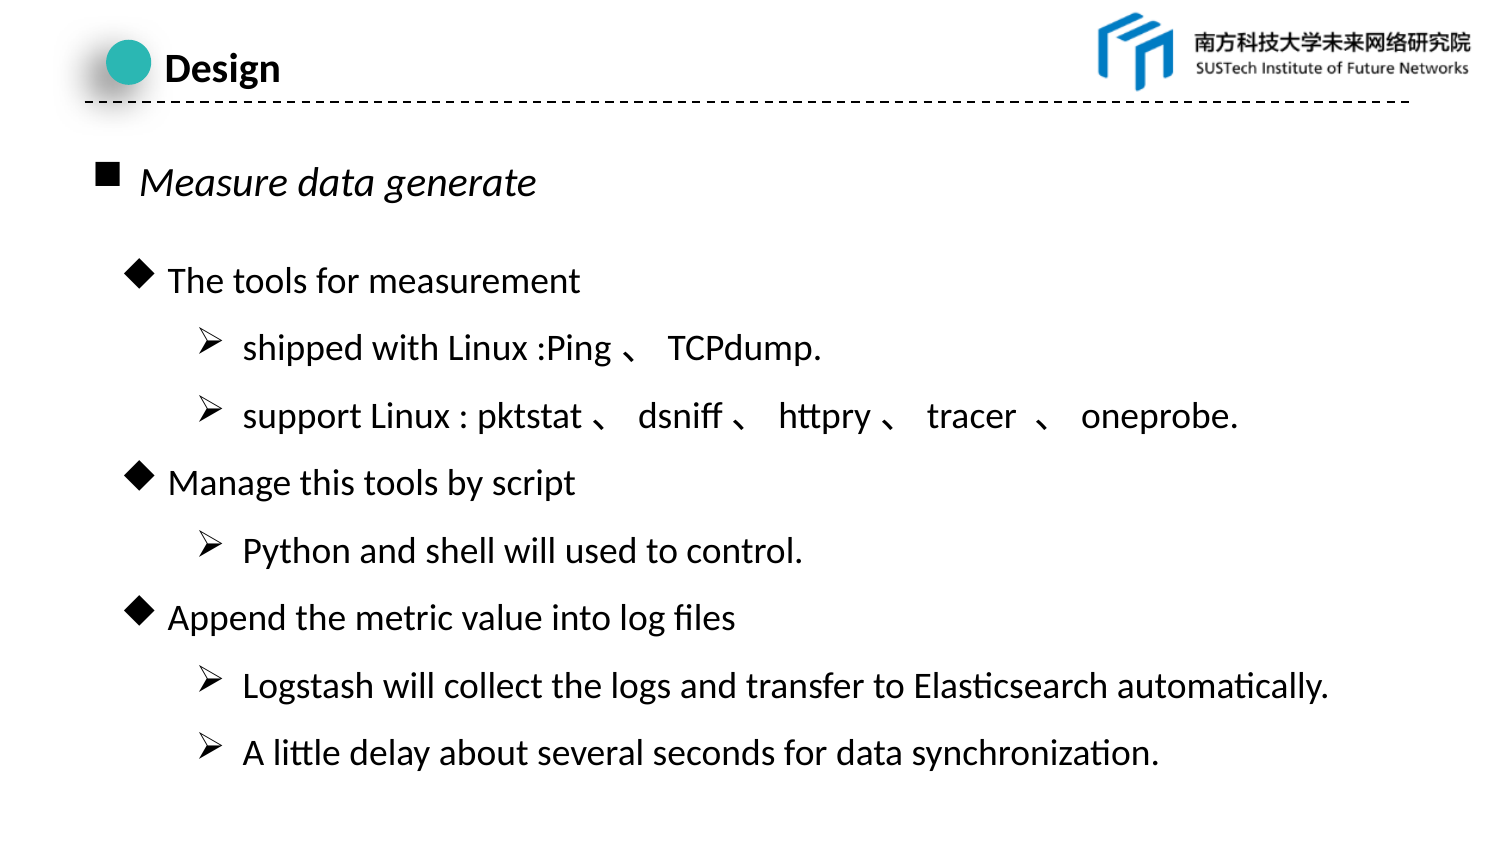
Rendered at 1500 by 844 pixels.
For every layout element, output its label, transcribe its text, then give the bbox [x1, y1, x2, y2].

text_box Measure data generate [77, 147, 553, 213]
picture [1092, 8, 1475, 94]
text_box [105, 38, 149, 86]
text_box The tools for measurement shipped with Linux :Ping、TCPdump. support Linux : pktstat、dsniff、httpry、tracer 、oneprobe. Manage this tools by script Python and shell will used to control. Append the metric value into log files Logstash will collect the logs and transfer to Elasticsearch automatically. A little delay about several seconds for data synchronization. [106, 225, 1437, 781]
text_box Design [149, 33, 297, 99]
